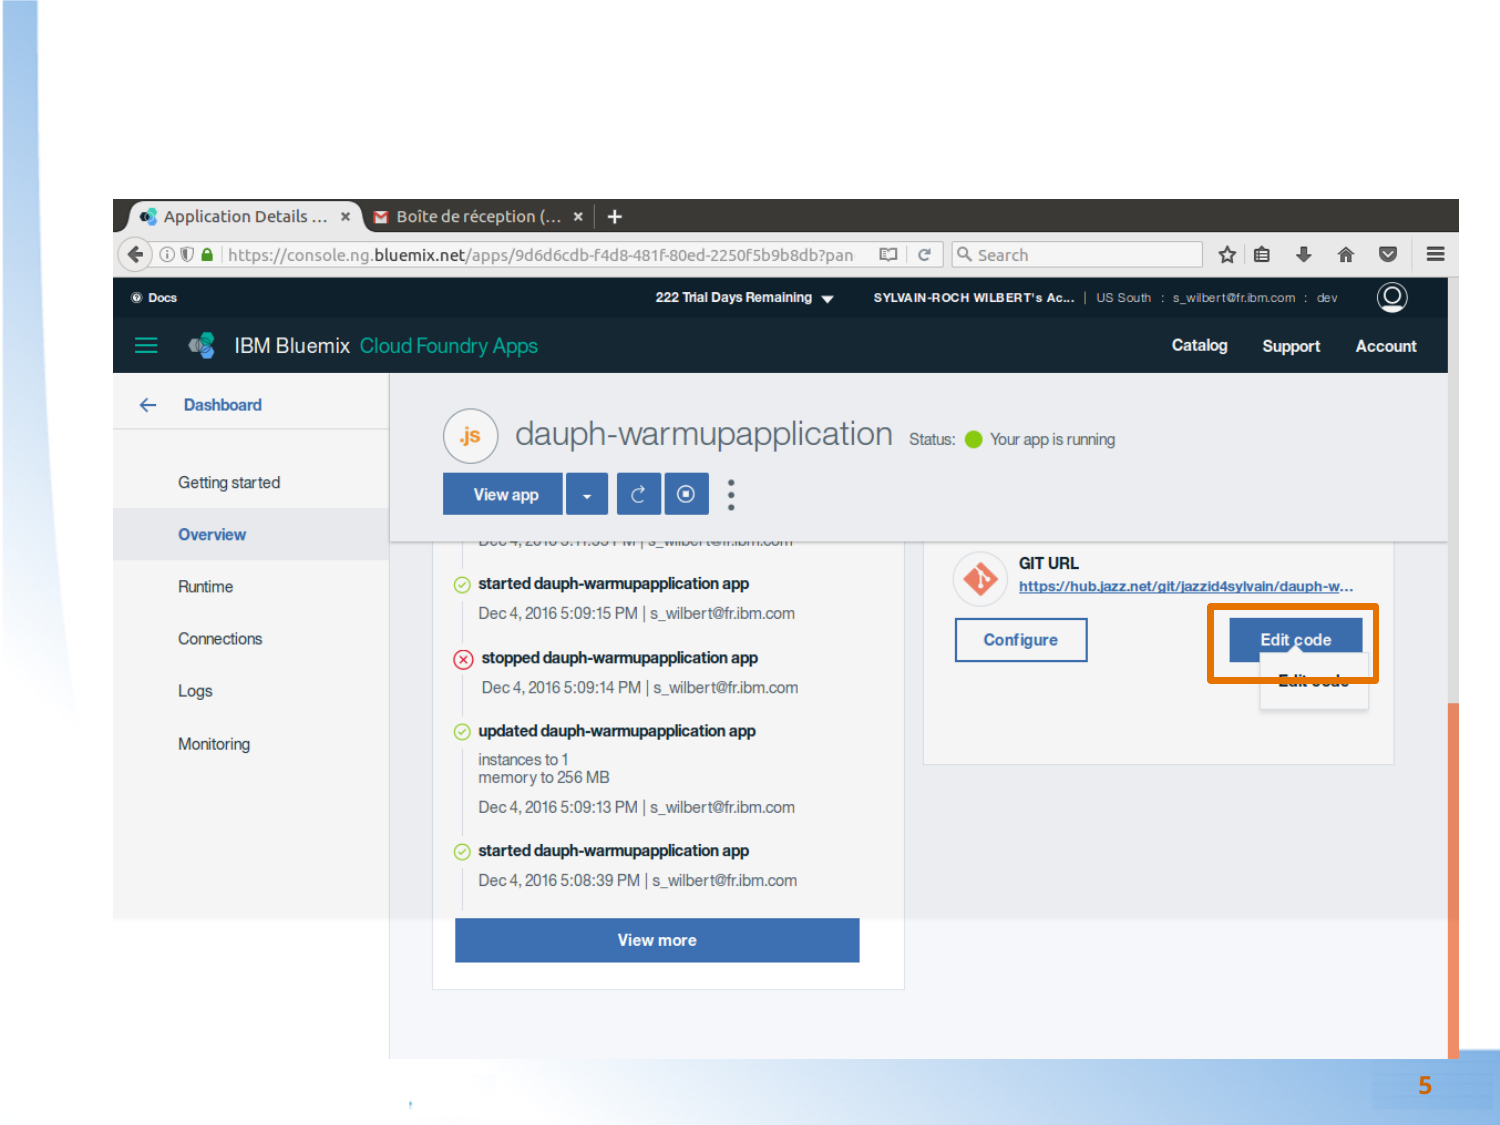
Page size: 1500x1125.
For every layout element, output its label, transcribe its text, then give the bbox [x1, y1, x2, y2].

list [113, 198, 1460, 1059]
slide_number 5 [1394, 1058, 1500, 1112]
picture [0, 0, 1500, 1125]
